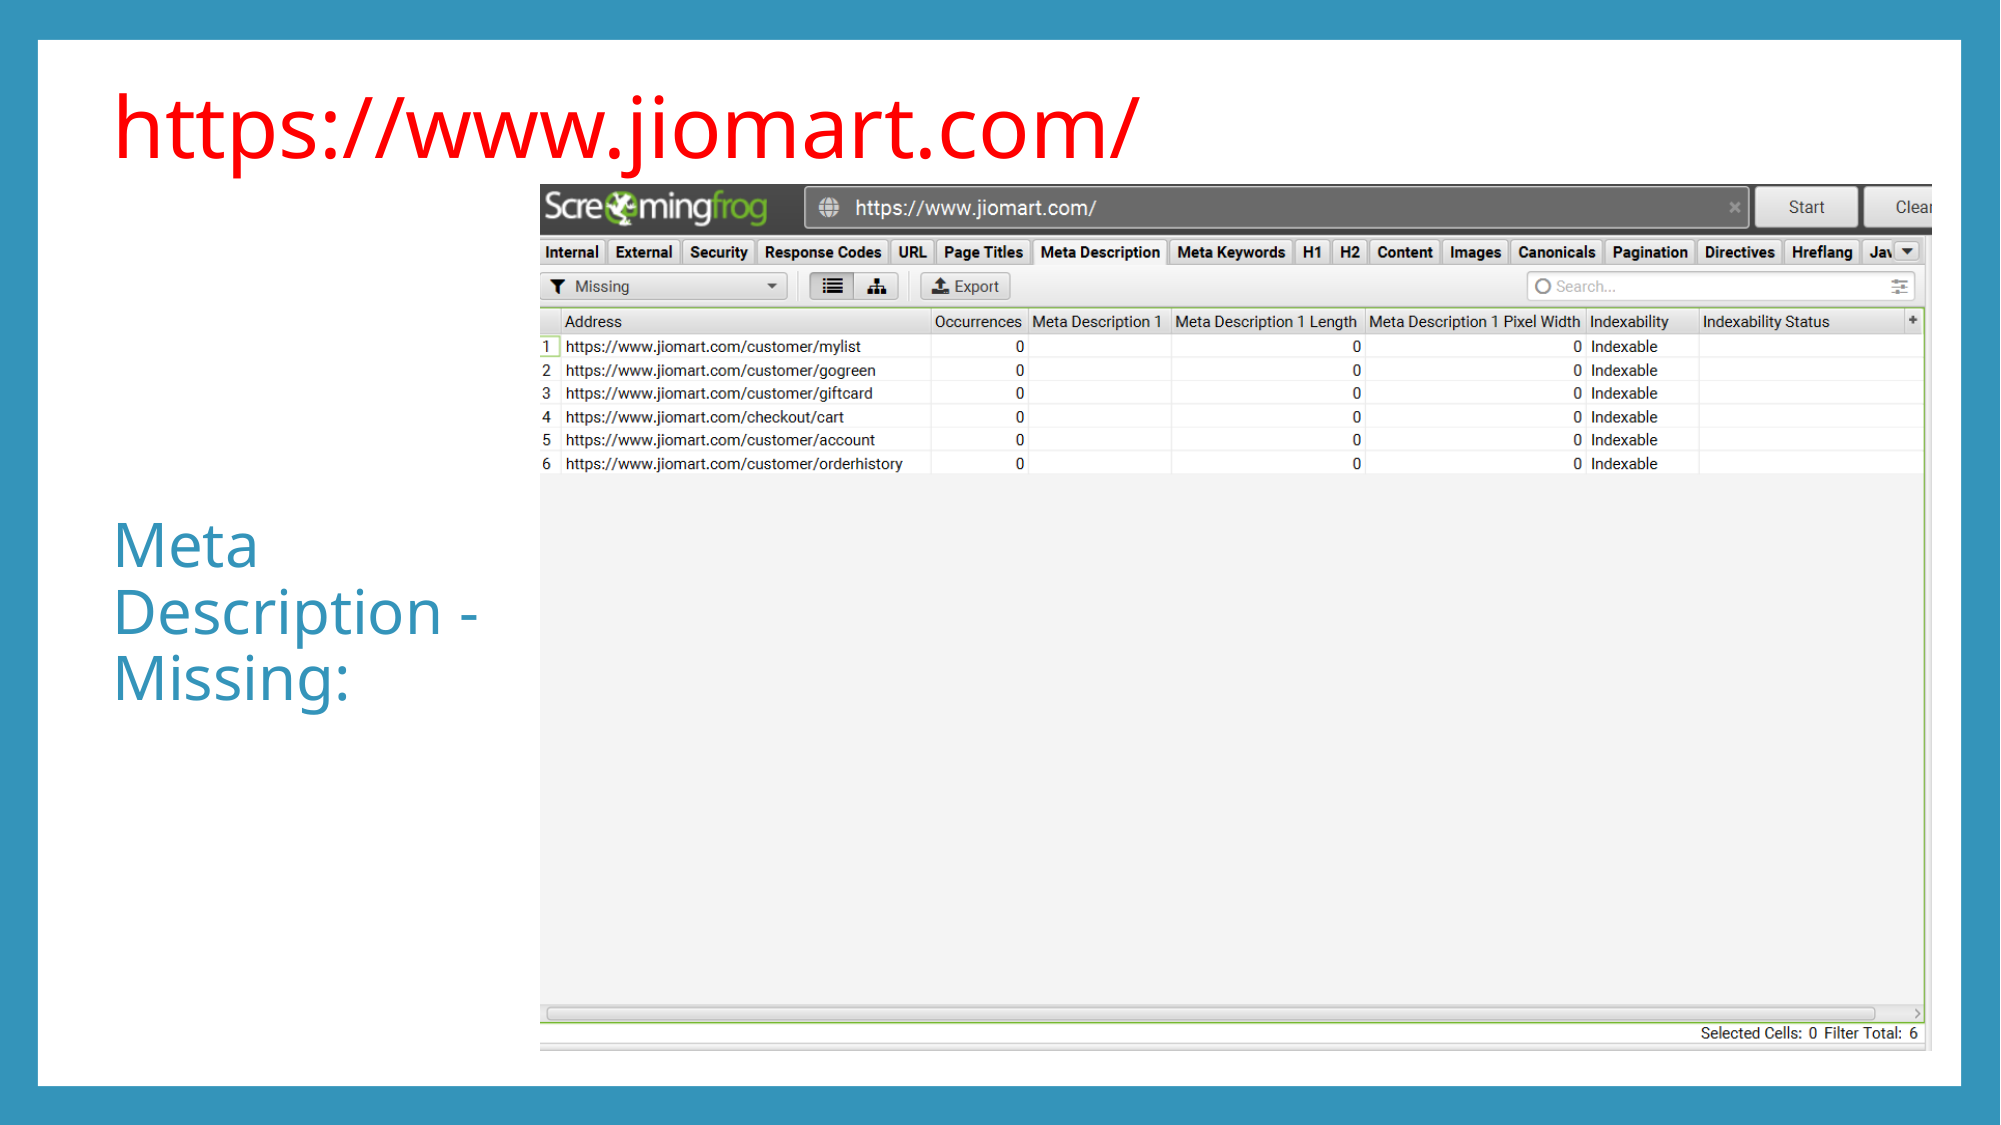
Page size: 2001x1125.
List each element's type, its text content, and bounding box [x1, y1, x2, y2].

title https://www.jiomart.com/ [97, 77, 1718, 185]
text_box Meta Description - Missing: [97, 505, 533, 723]
picture [539, 183, 1933, 1052]
